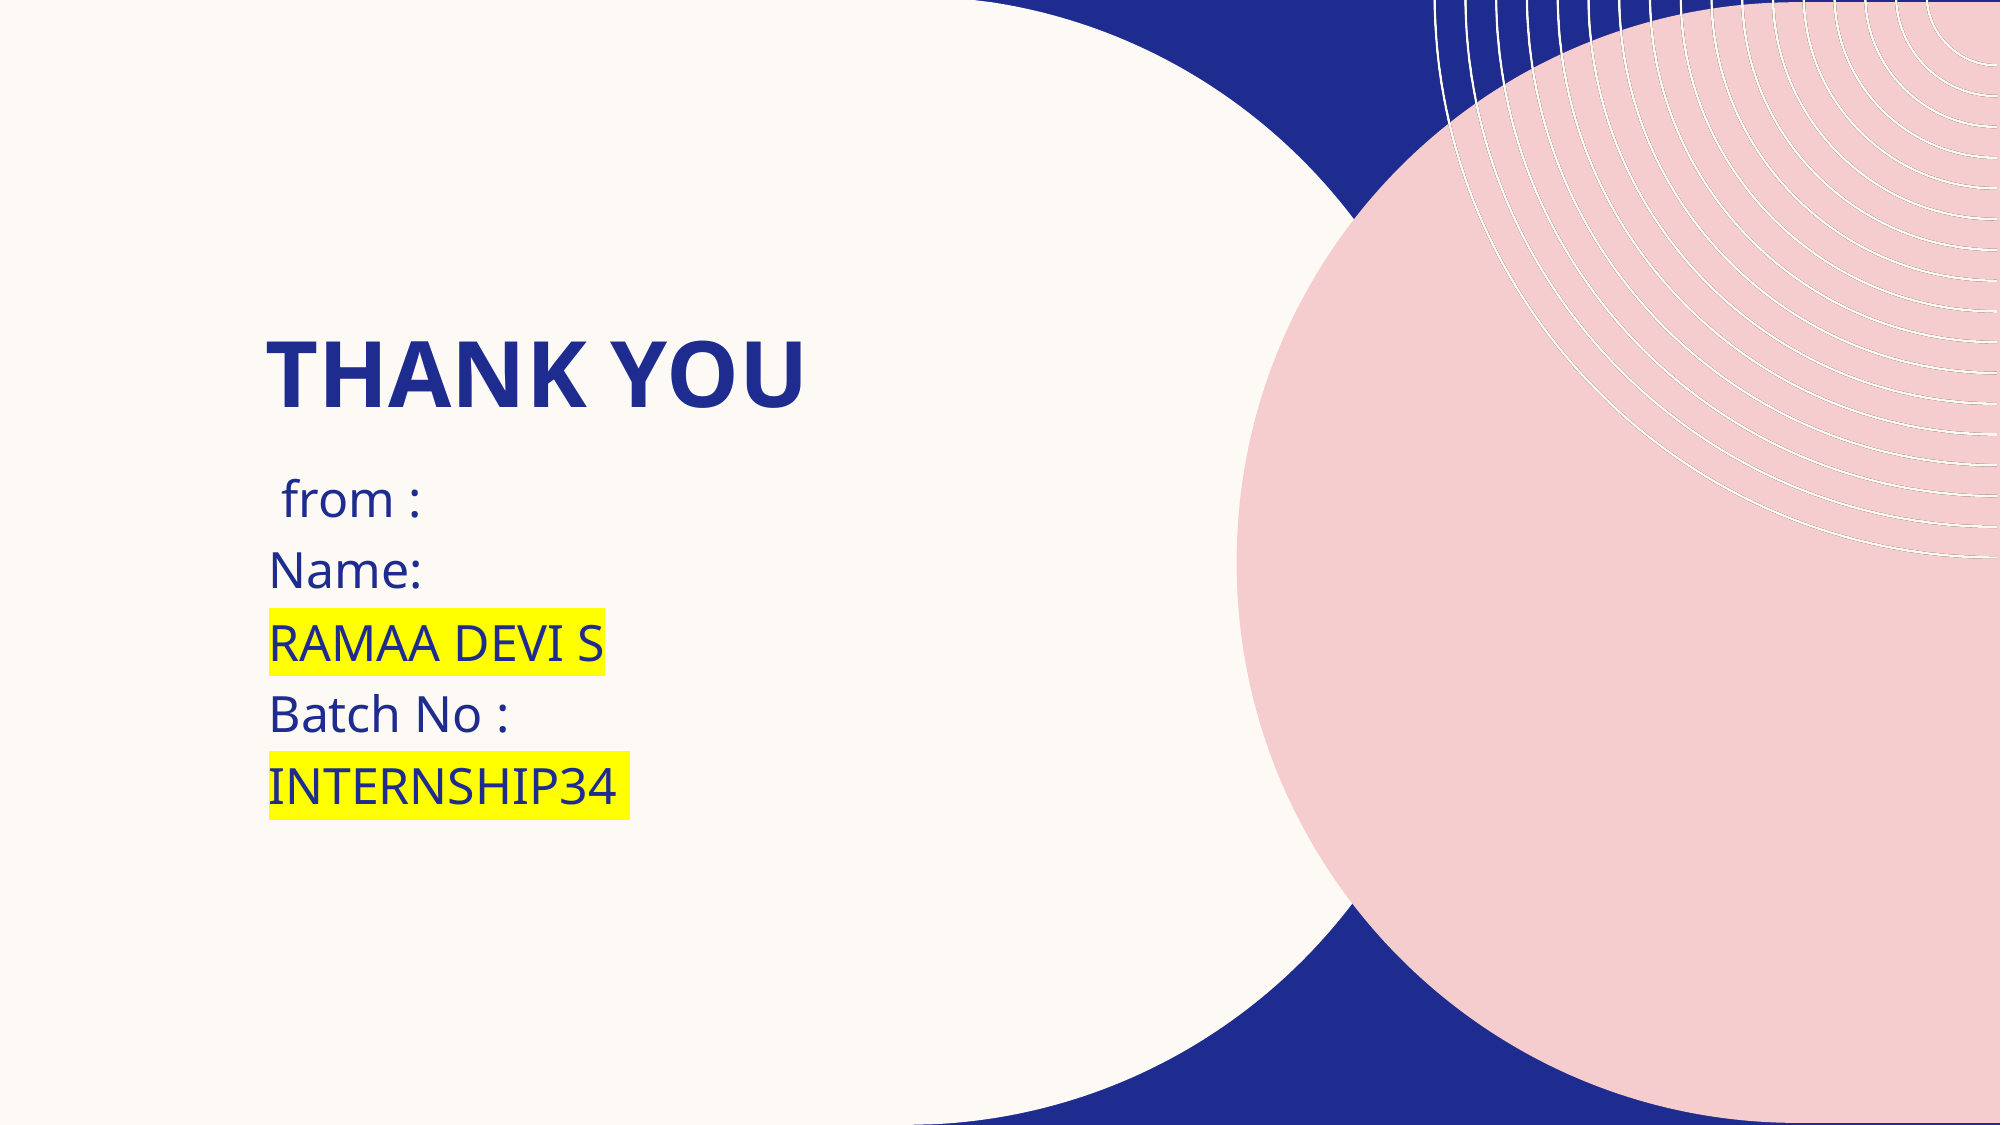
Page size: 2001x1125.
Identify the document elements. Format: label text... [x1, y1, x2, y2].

picture [1433, 0, 1997, 559]
title THANK YOU [250, 323, 935, 434]
subtitle from : Name: RAMAA DEVI S Batch No : INTERNSHIP34 [253, 467, 938, 824]
